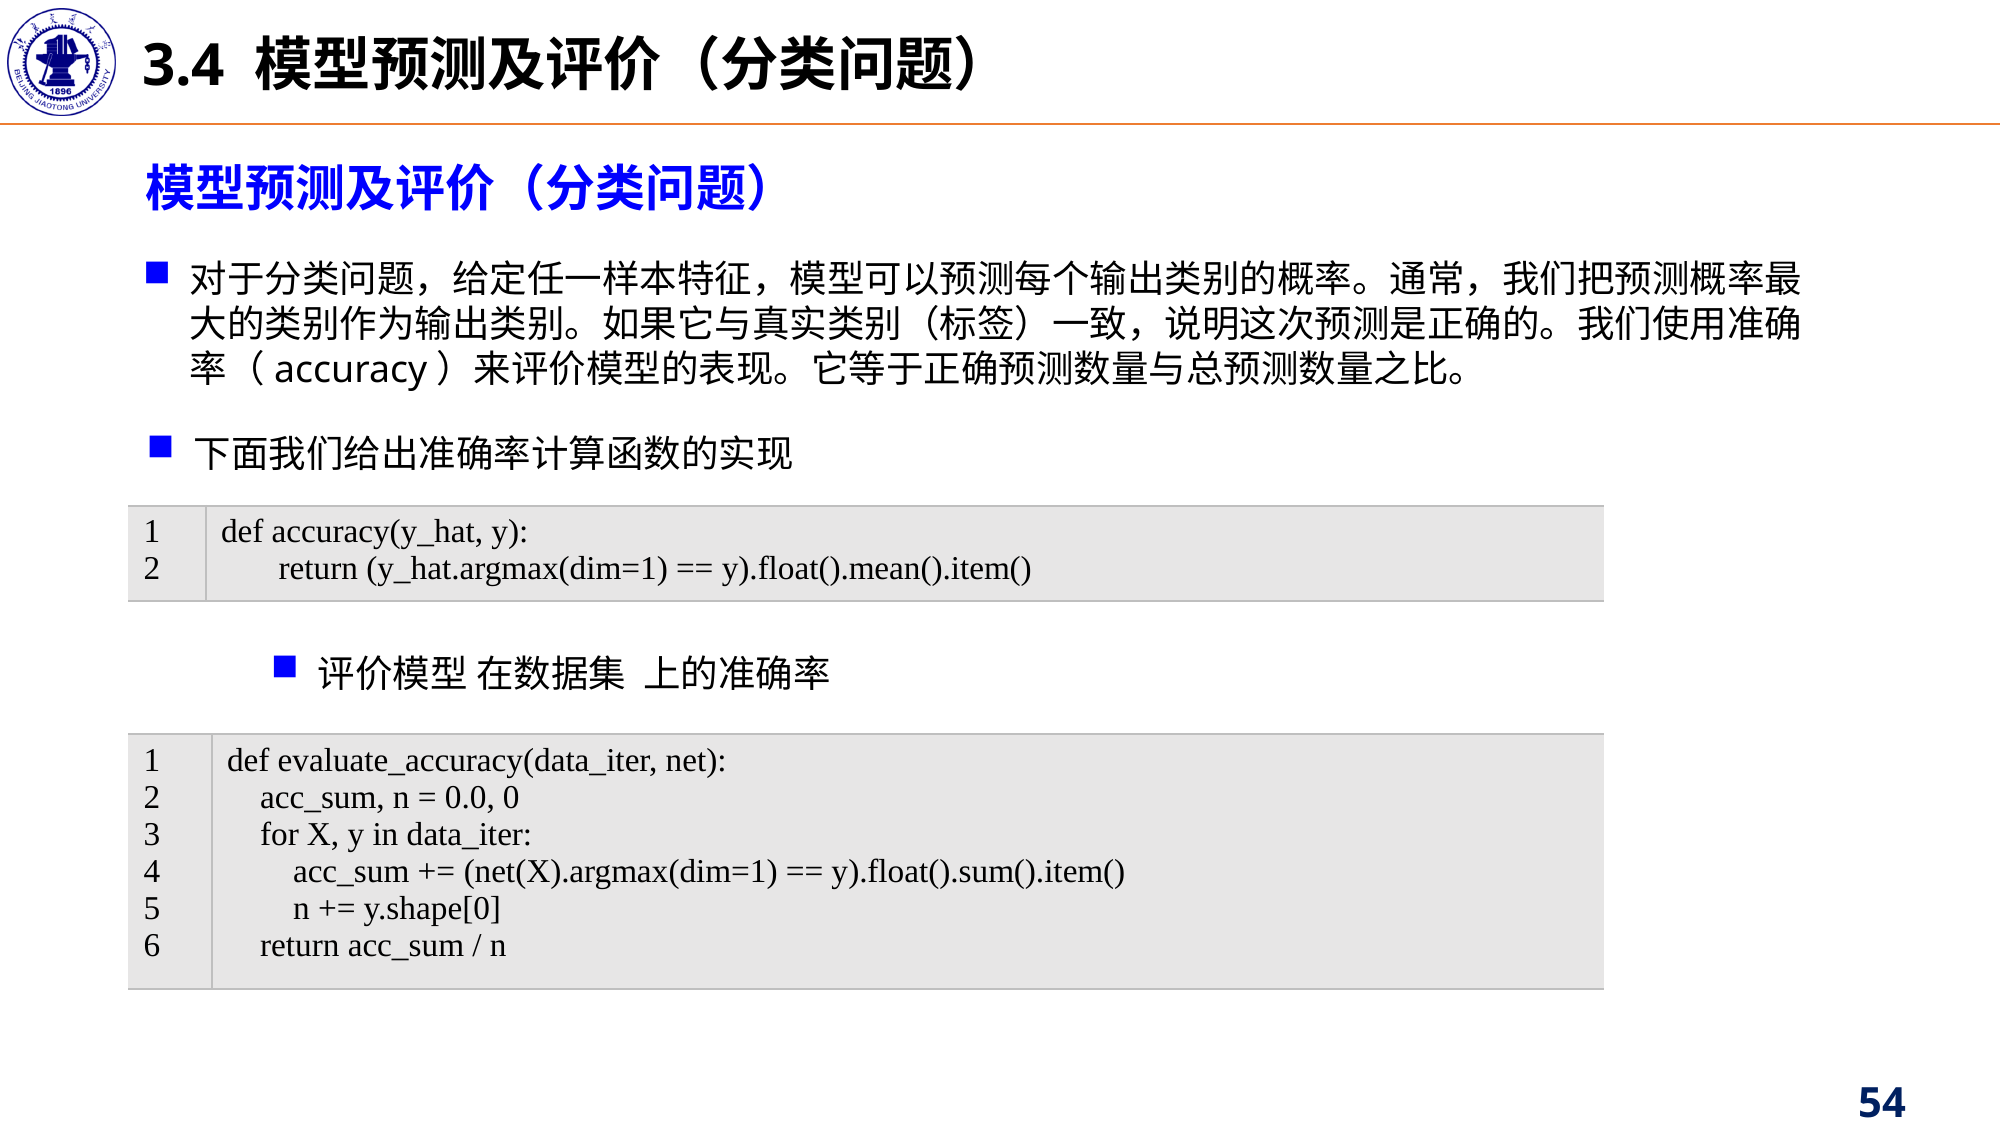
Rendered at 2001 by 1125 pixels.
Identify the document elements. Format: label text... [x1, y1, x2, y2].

text_box 模型预测及评价（分类问题） [131, 149, 811, 224]
text_box 对于分类问题，给定任一样本特征，模型可以预测每个输出类别的概率。通常，我们把预测概率最大的类别作为输出类别。如果它与真实类别（标签）一致，说明这次预测是正确的。我们使用准确率（accuracy）来评价模型的表现。它等于正确预测数量与总预测数量之比。 [128, 247, 1819, 398]
picture [7, 8, 116, 116]
text_box 3.4 模型预测及评价（分类问题） [127, 19, 1958, 105]
table_header 1 2 [128, 507, 205, 600]
text_box 下面我们给出准确率计算函数的实现 [131, 422, 809, 482]
table_header def evaluate_accuracy(data_iter, net): acc_sum, n = 0.0, 0 for X, y in data_iter: acc_sum += (net(X).argmax(dim=1) == y).float().sum().item() n += y.shape[0] return acc_sum / n [213, 735, 1604, 988]
table_header def accuracy(y_hat, y): return (y_hat.argmax(dim=1) == y).float().mean().item() [207, 507, 1604, 600]
table_header 1 2 3 4 5 6 [128, 735, 211, 988]
